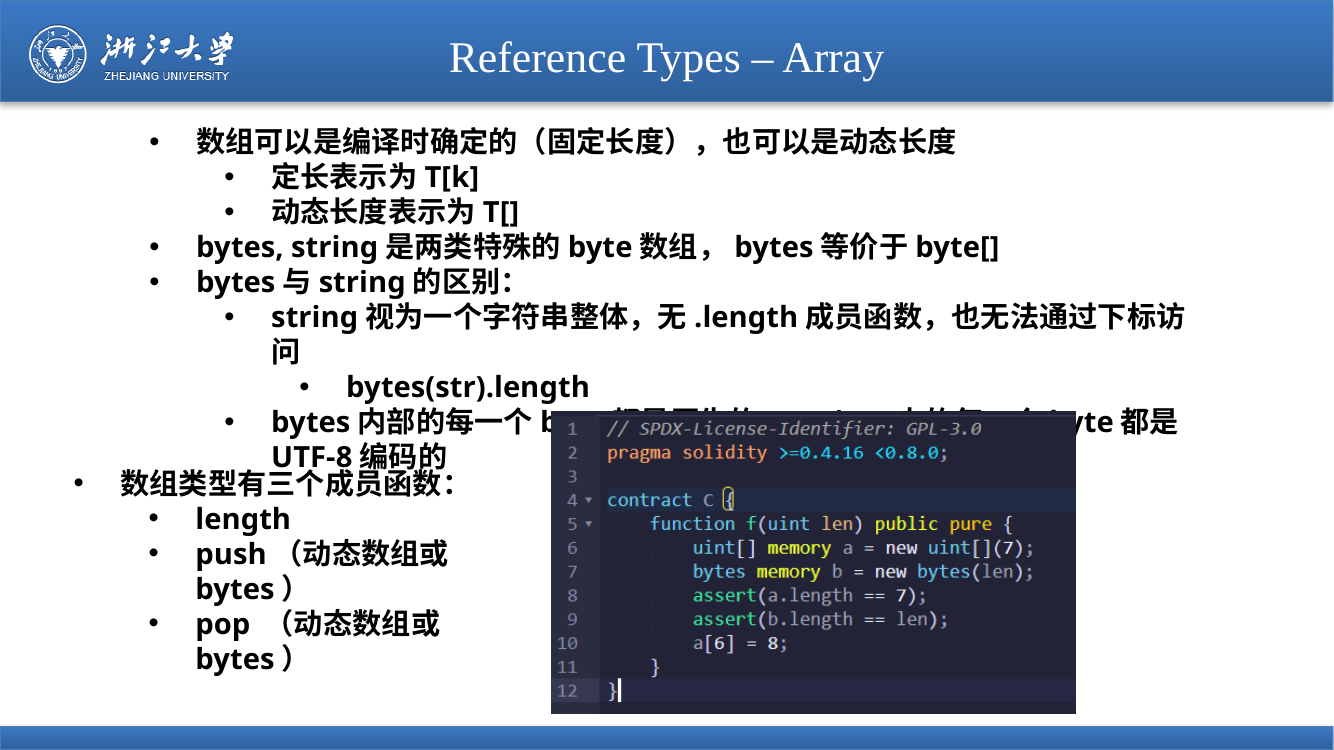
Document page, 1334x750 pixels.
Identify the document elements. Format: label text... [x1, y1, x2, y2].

text_box 数组可以是编译时确定的（固定长度），也可以是动态长度 定长表示为T[k] 动态长度表示为T[] bytes, string是两类特殊的byte数组，bytes等价于byte[] bytes与string的区别： string视为一个字符串整体，无.length成员函数，也无法通过下标访问 bytes(str).length bytes内部的每一个byte都是原生的，string 内的每一个byte都是UTF-8编码的 [134, 116, 1213, 481]
title Reference Types – Array [0, 19, 1334, 91]
picture [550, 411, 1076, 714]
text_box 数组类型有三个成员函数： length push（动态数组或bytes） pop （动态数组或bytes） [58, 457, 545, 683]
